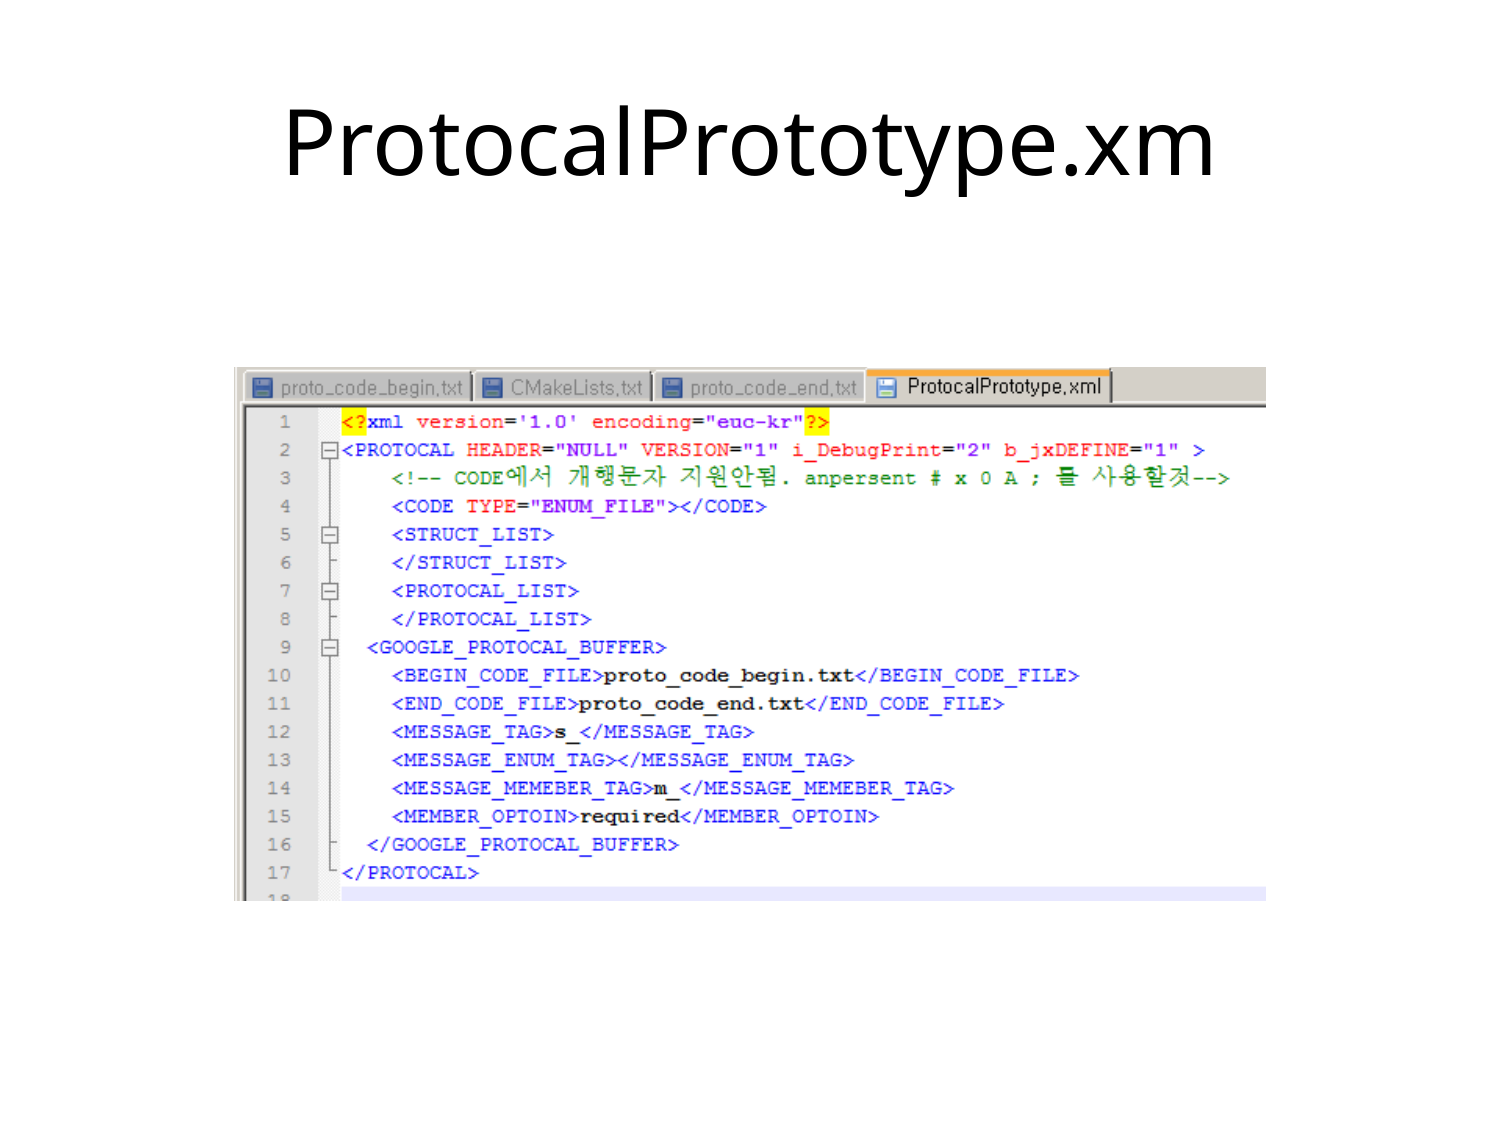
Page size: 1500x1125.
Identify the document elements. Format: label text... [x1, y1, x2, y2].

title ProtocalPrototype.xm [75, 45, 1425, 233]
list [234, 366, 1266, 901]
